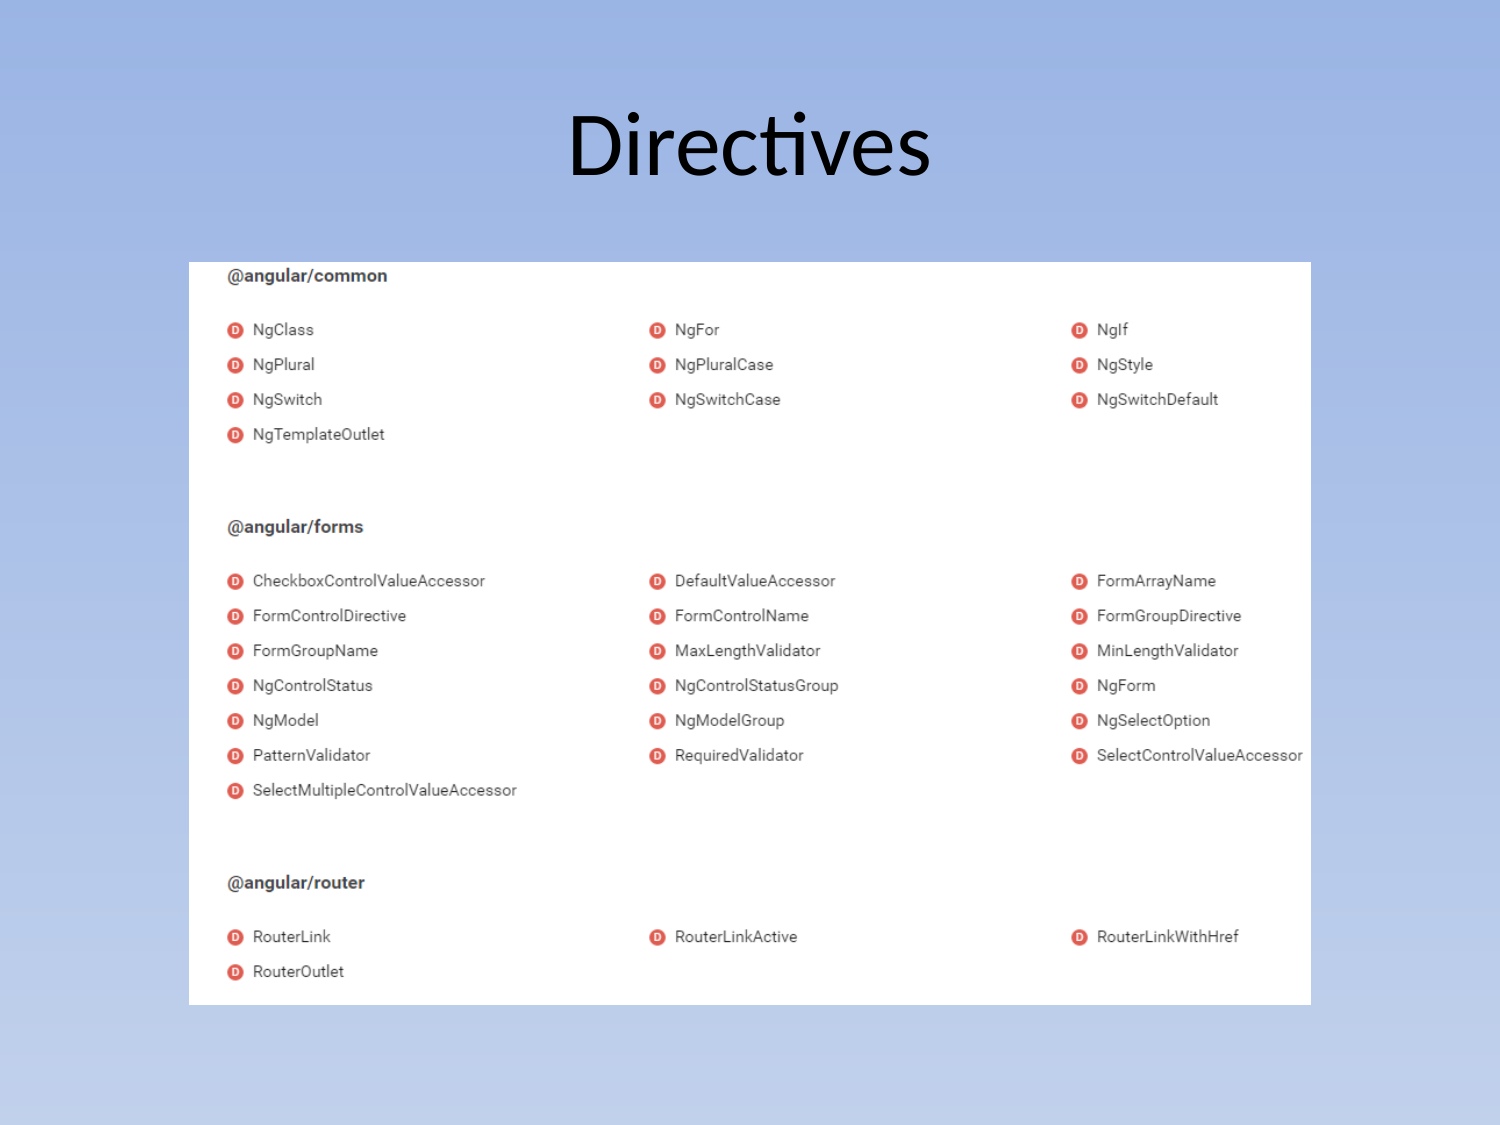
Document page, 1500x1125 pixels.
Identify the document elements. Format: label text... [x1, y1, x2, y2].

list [189, 262, 1311, 1006]
title Directives [75, 45, 1425, 233]
